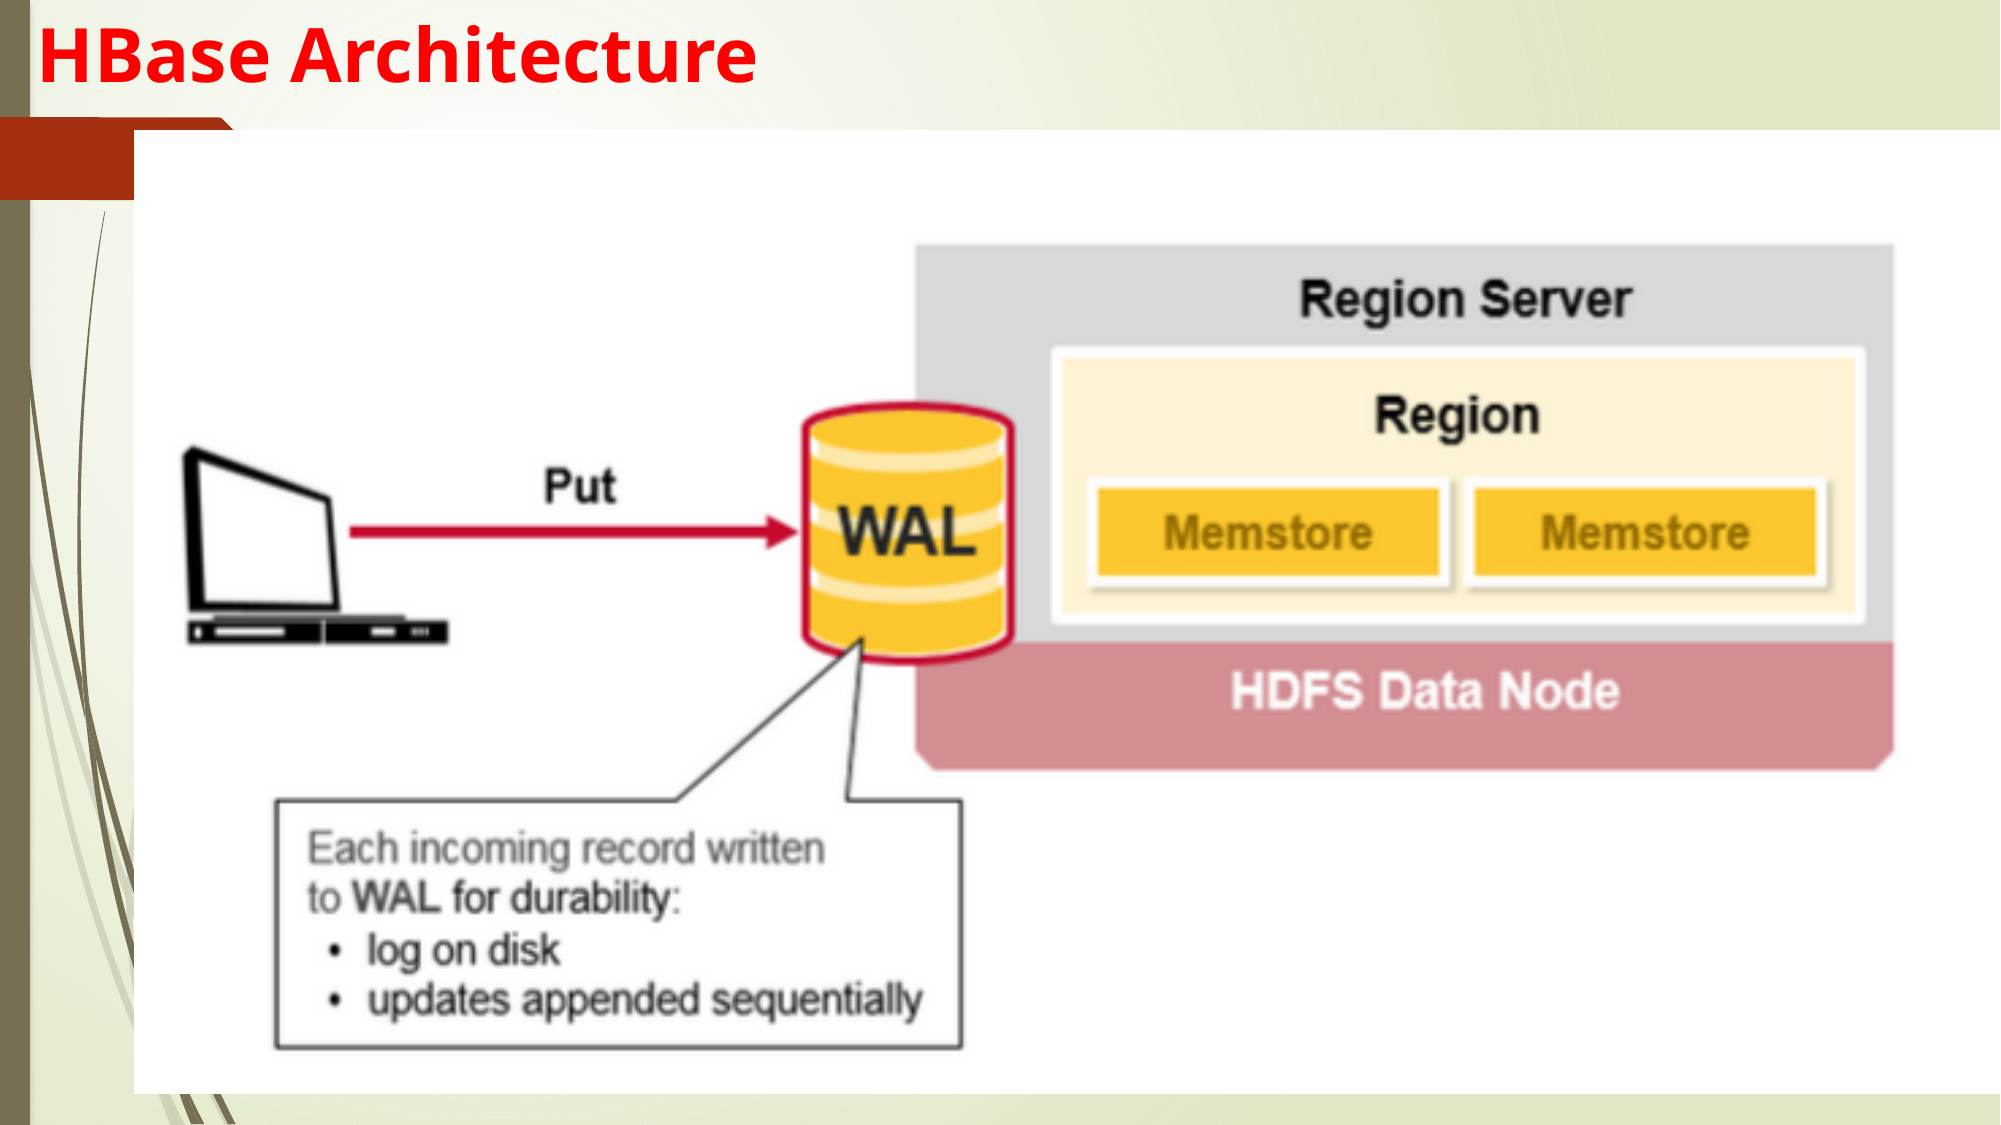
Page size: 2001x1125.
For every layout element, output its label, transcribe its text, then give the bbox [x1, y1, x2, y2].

picture [134, 130, 2000, 1094]
title HBase Architecture [21, 0, 1887, 131]
